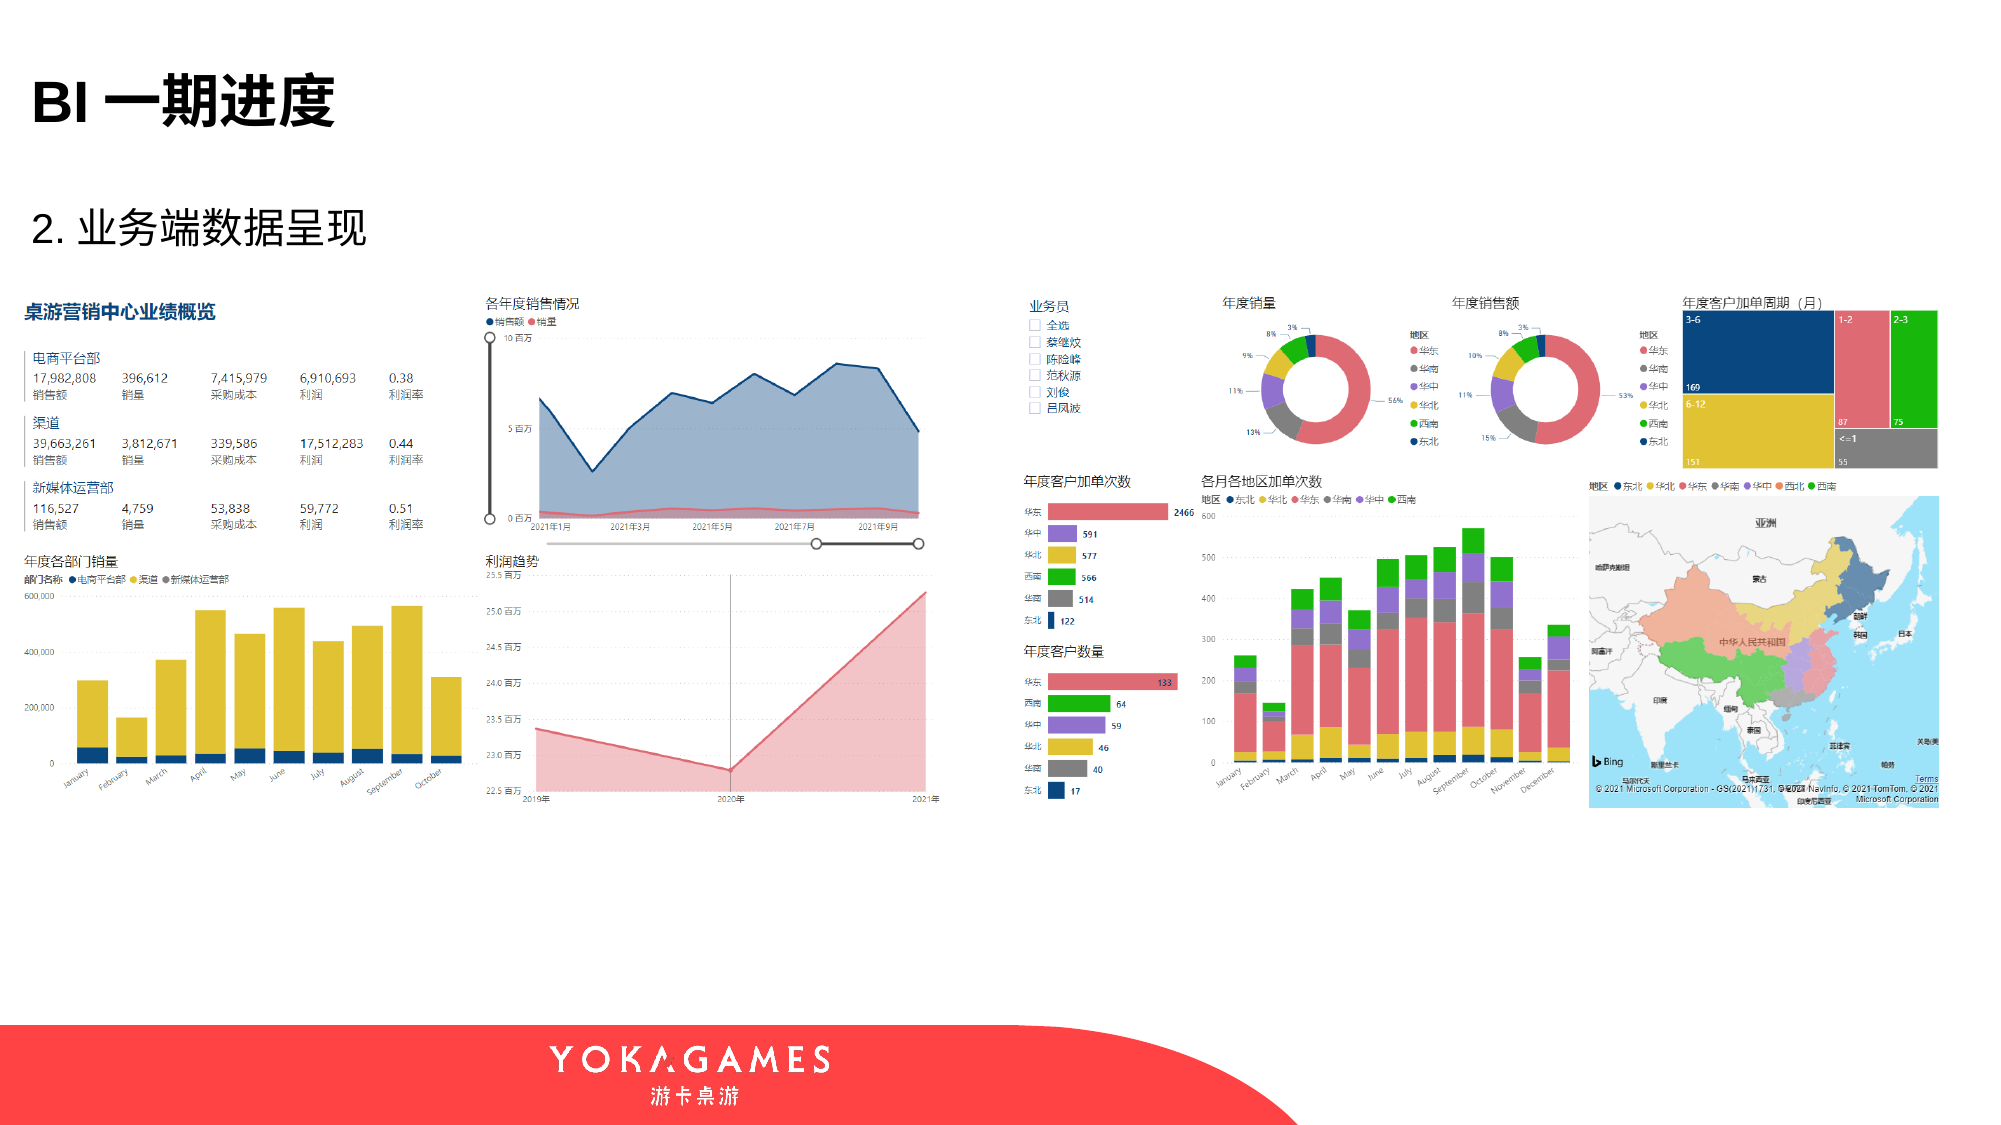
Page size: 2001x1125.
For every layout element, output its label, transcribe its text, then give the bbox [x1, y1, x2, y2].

picture [483, 957, 872, 1125]
picture [20, 294, 941, 809]
text_box 2.业务端数据呈现 [16, 169, 2000, 335]
text_box BI一期进度 [16, 21, 1789, 142]
picture [1021, 294, 1941, 809]
